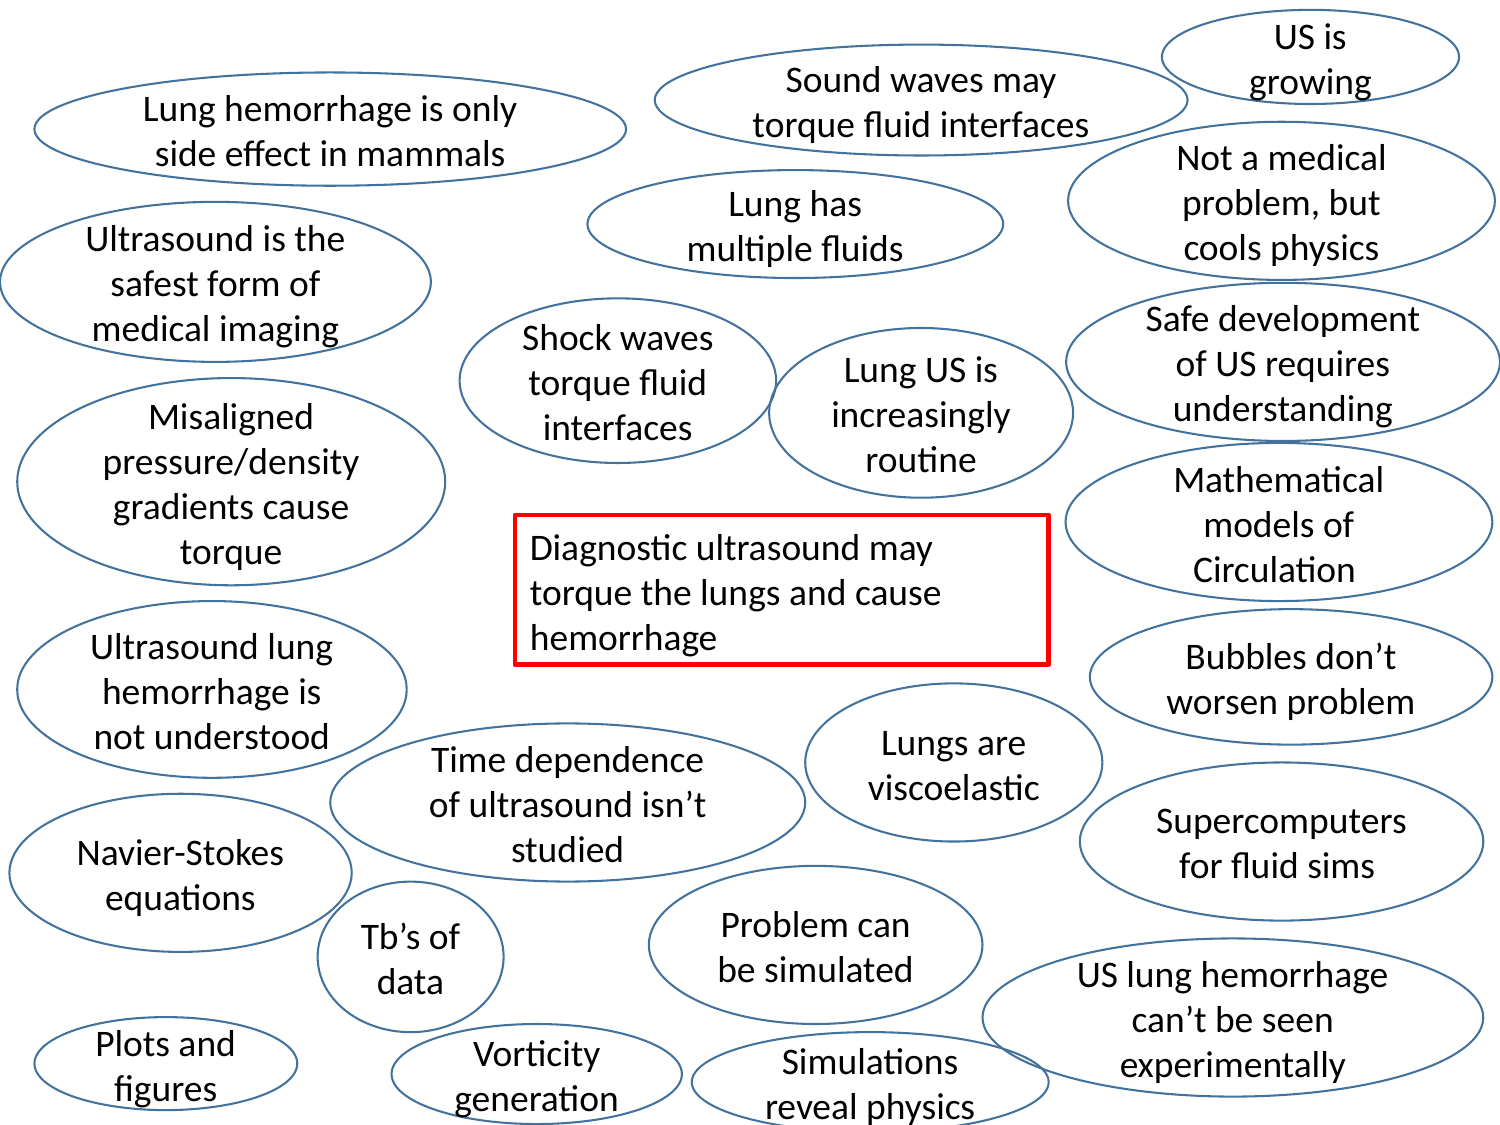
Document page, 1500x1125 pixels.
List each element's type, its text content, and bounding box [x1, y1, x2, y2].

text_box Lung US is increasingly routine [768, 326, 1075, 499]
text_box Not a medical problem, but cools physics [1067, 120, 1496, 281]
text_box Safe development of US requires understanding [1065, 281, 1500, 442]
text_box Lungs are viscoelastic [804, 682, 1104, 843]
text_box Problem can be simulated [647, 864, 984, 1026]
text_box Lung has multiple fluids [586, 169, 1005, 280]
text_box US lung hemorrhage can’t be seen experimentally [981, 937, 1485, 1098]
text_box Vorticity generation [390, 1022, 683, 1125]
text_box Misaligned pressure/density gradients cause torque [16, 377, 447, 587]
text_box Supercomputers for fluid sims [1078, 761, 1485, 922]
text_box Lung hemorrhage is only side effect in mammals [33, 71, 628, 187]
text_box Diagnostic ultrasound may torque the lungs and cause hemorrhage [515, 515, 1049, 665]
text_box Ultrasound lung hemorrhage is not understood [16, 600, 408, 779]
text_box Sound waves may torque fluid interfaces [653, 43, 1189, 157]
text_box US is growing [1160, 8, 1461, 106]
text_box Simulations reveal physics [690, 1031, 1050, 1125]
text_box Plots and figures [33, 1016, 299, 1112]
text_box Tb’s of data [316, 880, 505, 1034]
text_box Navier-Stokes equations [8, 792, 353, 953]
text_box Shock waves torque fluid interfaces [458, 297, 778, 465]
text_box Ultrasound is the safest form of medical imaging [0, 200, 432, 363]
text_box Time dependence of ultrasound isn’t studied [329, 722, 807, 883]
text_box Bubbles don’t worsen problem [1088, 608, 1494, 746]
text_box Mathematical models of Circulation [1064, 441, 1494, 603]
